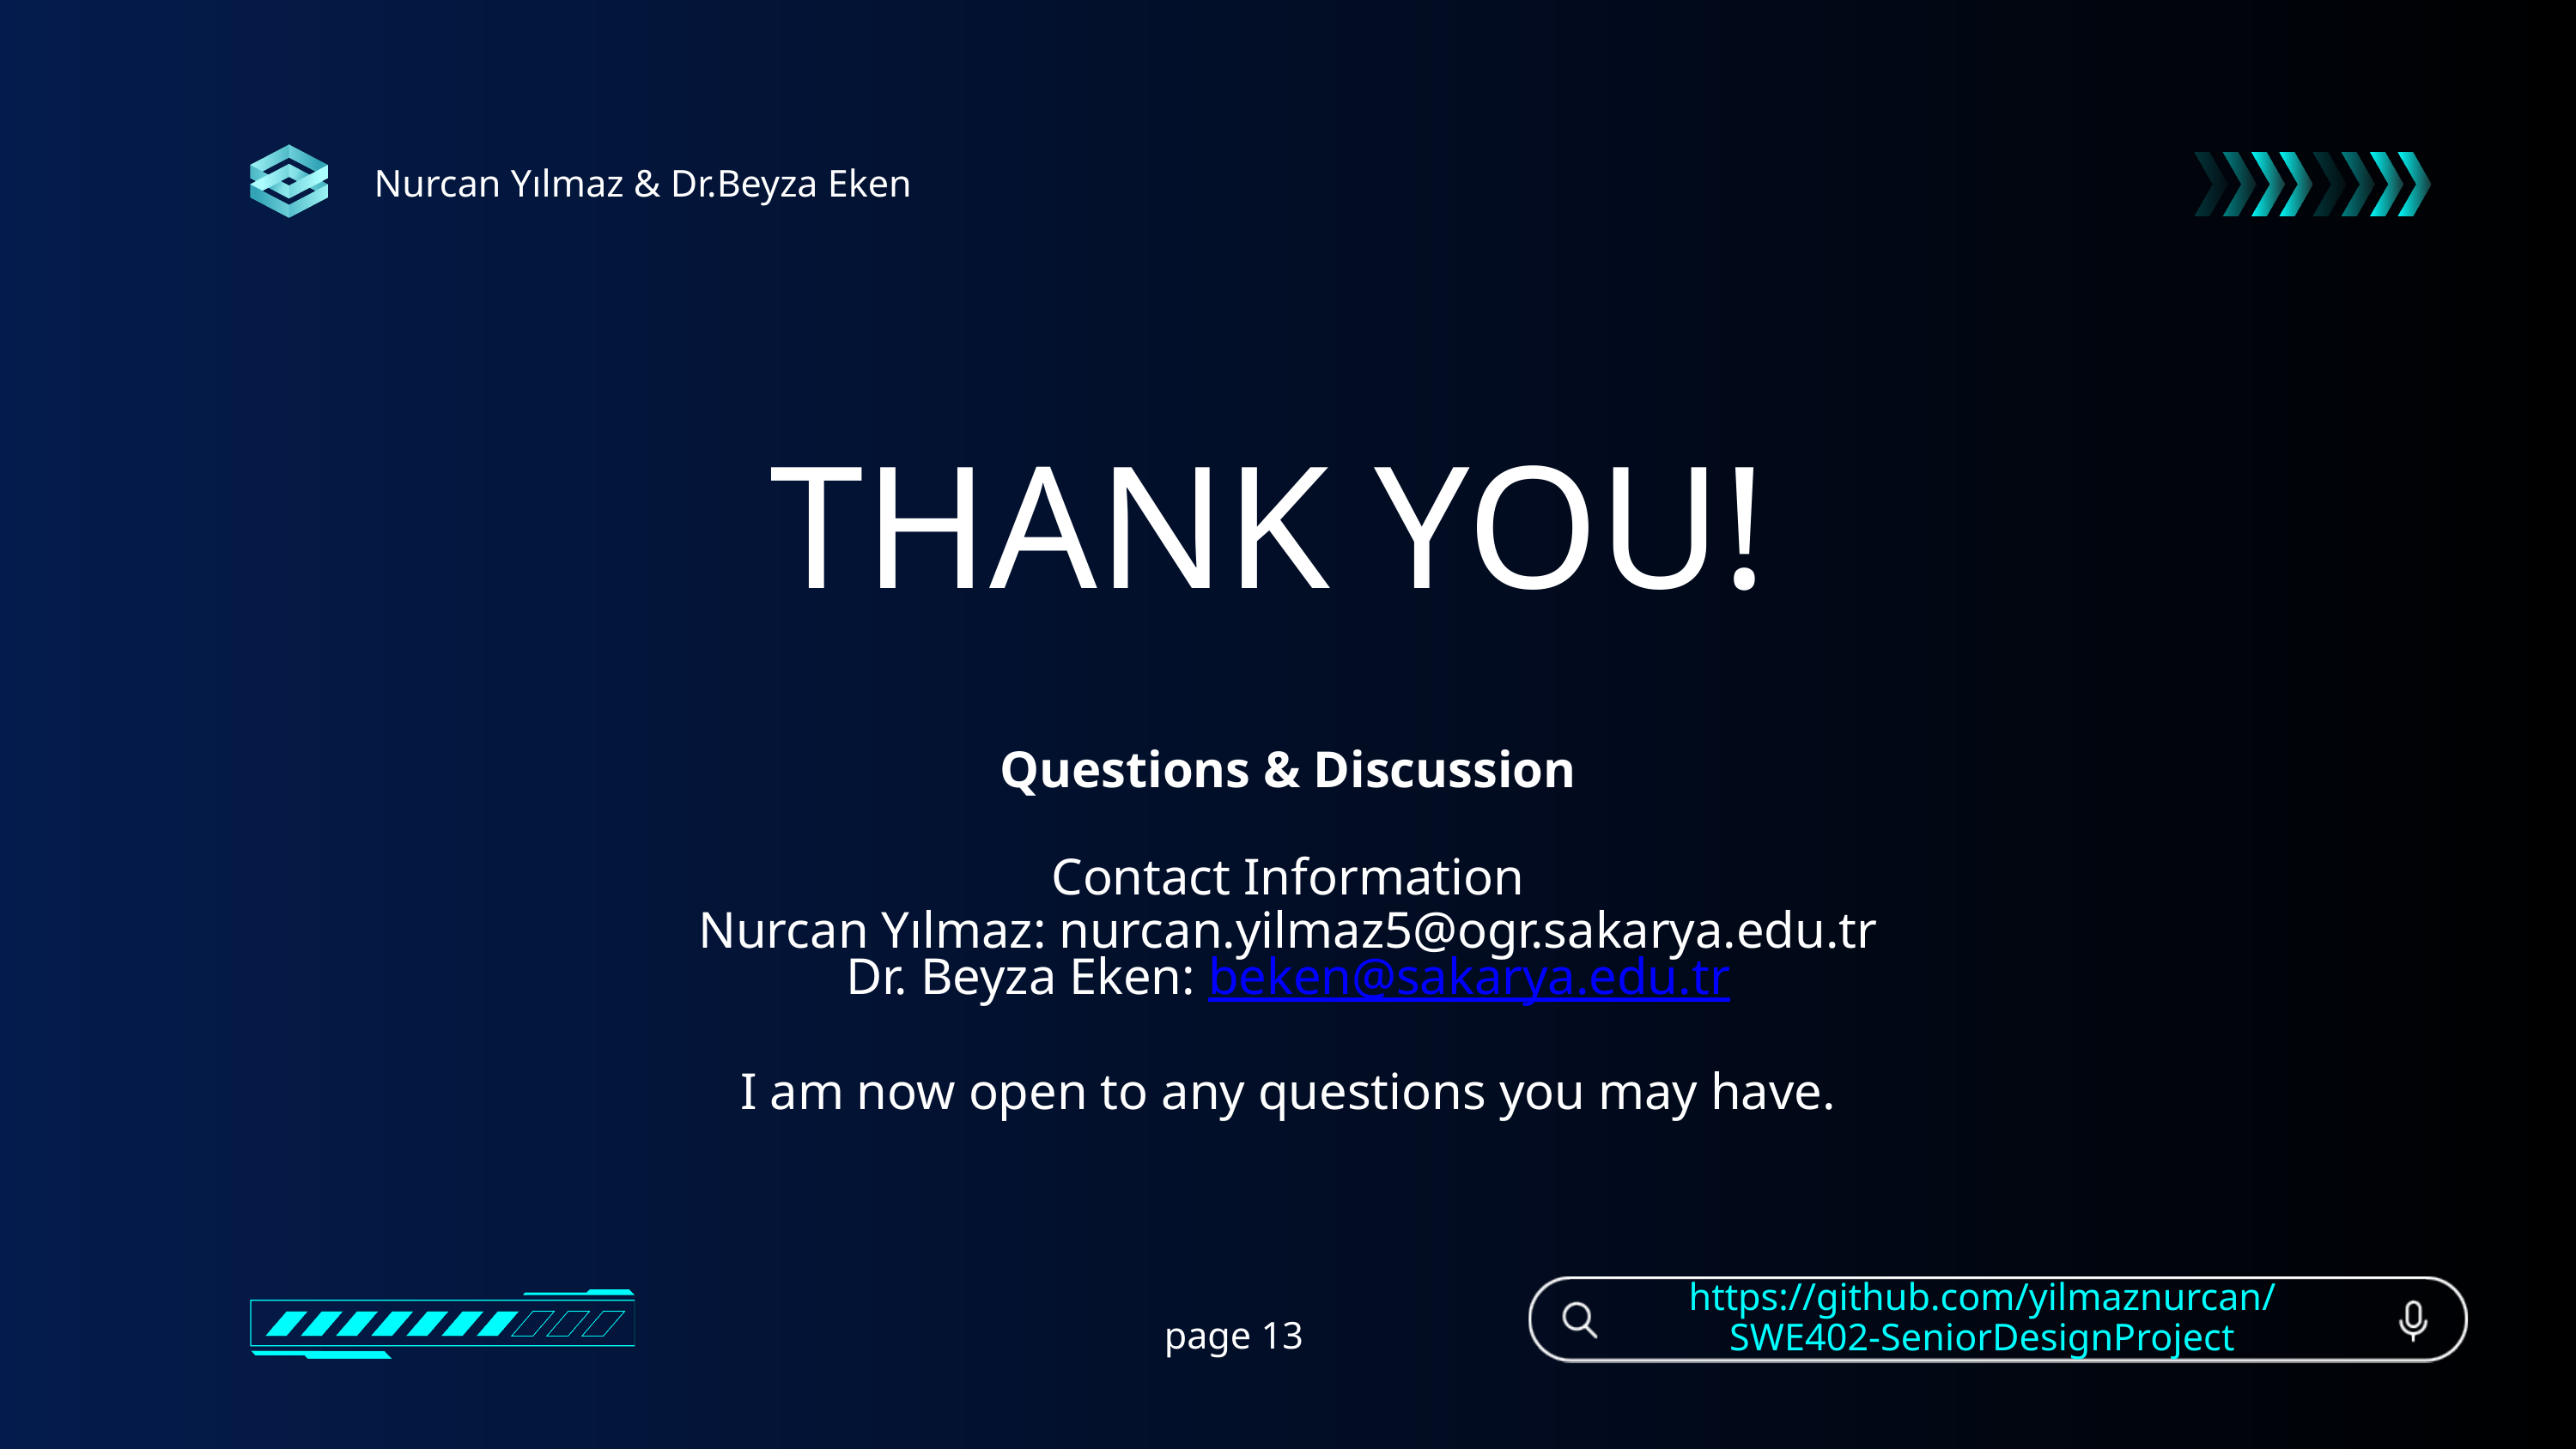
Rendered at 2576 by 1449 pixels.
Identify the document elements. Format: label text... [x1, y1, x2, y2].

text_box [2313, 152, 2432, 216]
text_box [250, 144, 328, 218]
text_box Nurcan Yılmaz & Dr.Beyza Eken [374, 164, 971, 204]
text_box [2194, 152, 2313, 216]
text_box https://github.com/yilmaznurcan/SWE402-SeniorDesignProject [1625, 1277, 2339, 1358]
text_box THANK YOU! [481, 409, 2057, 622]
text_box [250, 1289, 635, 1359]
text_box [1528, 1276, 2469, 1363]
text_box page 13 [1070, 1316, 1398, 1357]
text_box Questions & Discussion Contact Information Nurcan Yılmaz: nurcan.yilmaz5@ogr.sakarya.edu.tr Dr. Beyza Eken: beken@sakarya.edu.tr I am now open to any questions you may have. [519, 690, 2057, 1173]
